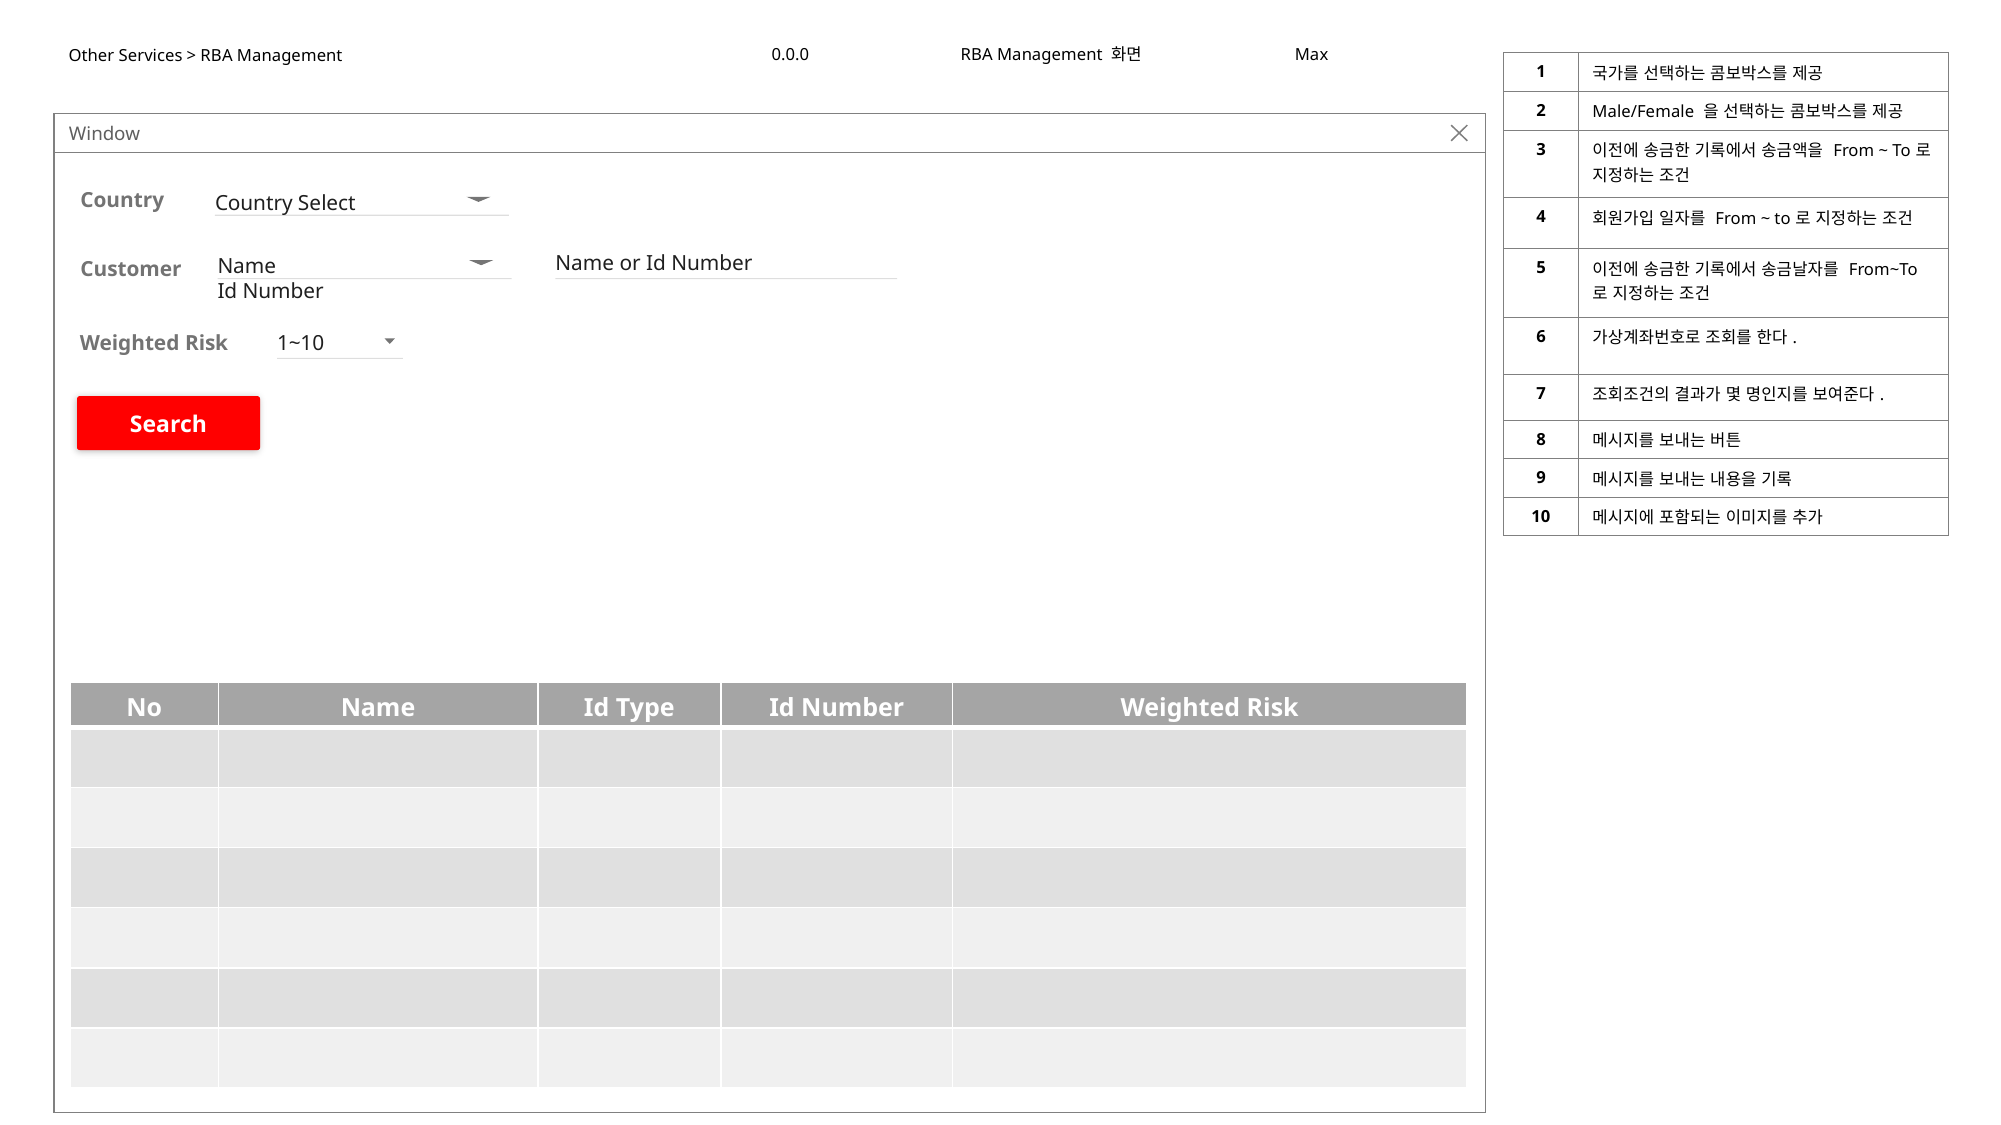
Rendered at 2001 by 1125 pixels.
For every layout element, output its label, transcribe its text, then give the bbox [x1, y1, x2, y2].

table_cell 10 [1504, 498, 1578, 535]
table_cell 가상계좌번호로 조회를 한다. [1579, 318, 1948, 374]
text_box Other Services > RBA Management [53, 37, 760, 73]
table_cell Male/Female 을 선택하는 콤보박스를 제공 [1579, 92, 1948, 130]
table_cell 메시지에 포함되는 이미지를 추가 [1579, 498, 1948, 535]
table_cell 7 [1504, 375, 1578, 420]
table_cell 6 [1504, 318, 1578, 374]
table_cell 3 [1504, 131, 1578, 197]
table_header 1 [1504, 53, 1578, 91]
table_cell 2 [1504, 92, 1578, 130]
table_header 국가를 선택하는 콤보박스를 제공 [1579, 53, 1948, 91]
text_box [214, 180, 510, 223]
table_cell 4 [1504, 198, 1578, 248]
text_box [217, 244, 512, 337]
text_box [277, 321, 403, 364]
text_box Max [1280, 36, 1344, 72]
table_cell 회원가입 일자를 From ~ to로 지정하는 조건 [1579, 198, 1948, 248]
table_cell 9 [1504, 459, 1578, 497]
table_cell 메시지를 보내는 버튼 [1579, 421, 1948, 458]
table_cell 이전에 송금한 기록에서 송금날자를 From~To로 지정하는 조건 [1579, 249, 1948, 317]
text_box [555, 241, 898, 284]
table_cell 조회조건의 결과가 몇 명인지를 보여준다. [1579, 375, 1948, 420]
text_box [53, 113, 1486, 1113]
table_cell 메시지를 보내는 내용을 기록 [1579, 459, 1948, 497]
text_box 0.0.0 [756, 36, 824, 72]
table_cell 이전에 송금한 기록에서 송금액을 From ~ To로 지정하는 조건 [1579, 131, 1948, 197]
table_cell 8 [1504, 421, 1578, 458]
text_box RBA Management 화면 [945, 36, 1157, 72]
table_cell 5 [1504, 249, 1578, 317]
